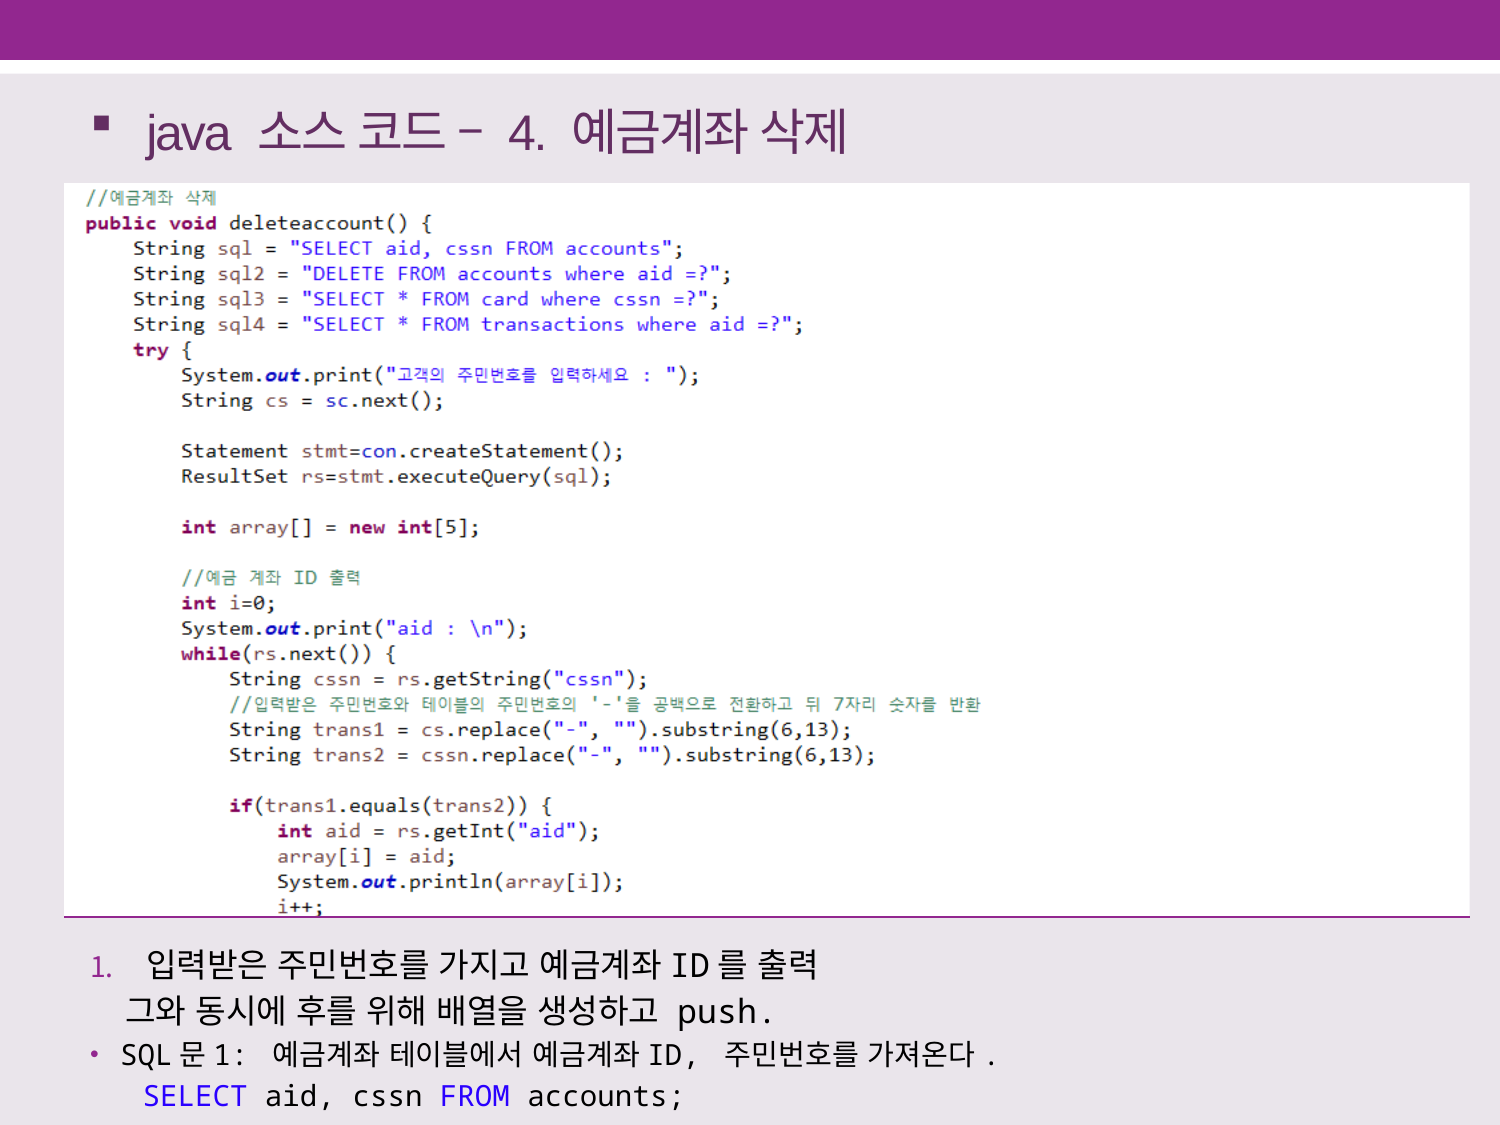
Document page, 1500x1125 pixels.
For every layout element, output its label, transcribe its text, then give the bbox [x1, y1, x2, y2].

picture [63, 182, 1470, 916]
list 입력받은 주민번호를 가지고 예금계좌ID를 출력 그와 동시에 후를 위해 배열을 생성하고 push. SQL문1: 예금계좌 테이블에서 예금계좌ID, 주민번호를 가져온다. SELECT aid, cssn FROM accounts; [75, 936, 1459, 1125]
title java 소스 코드 – 4. 예금계좌 삭제 [75, 87, 1365, 173]
